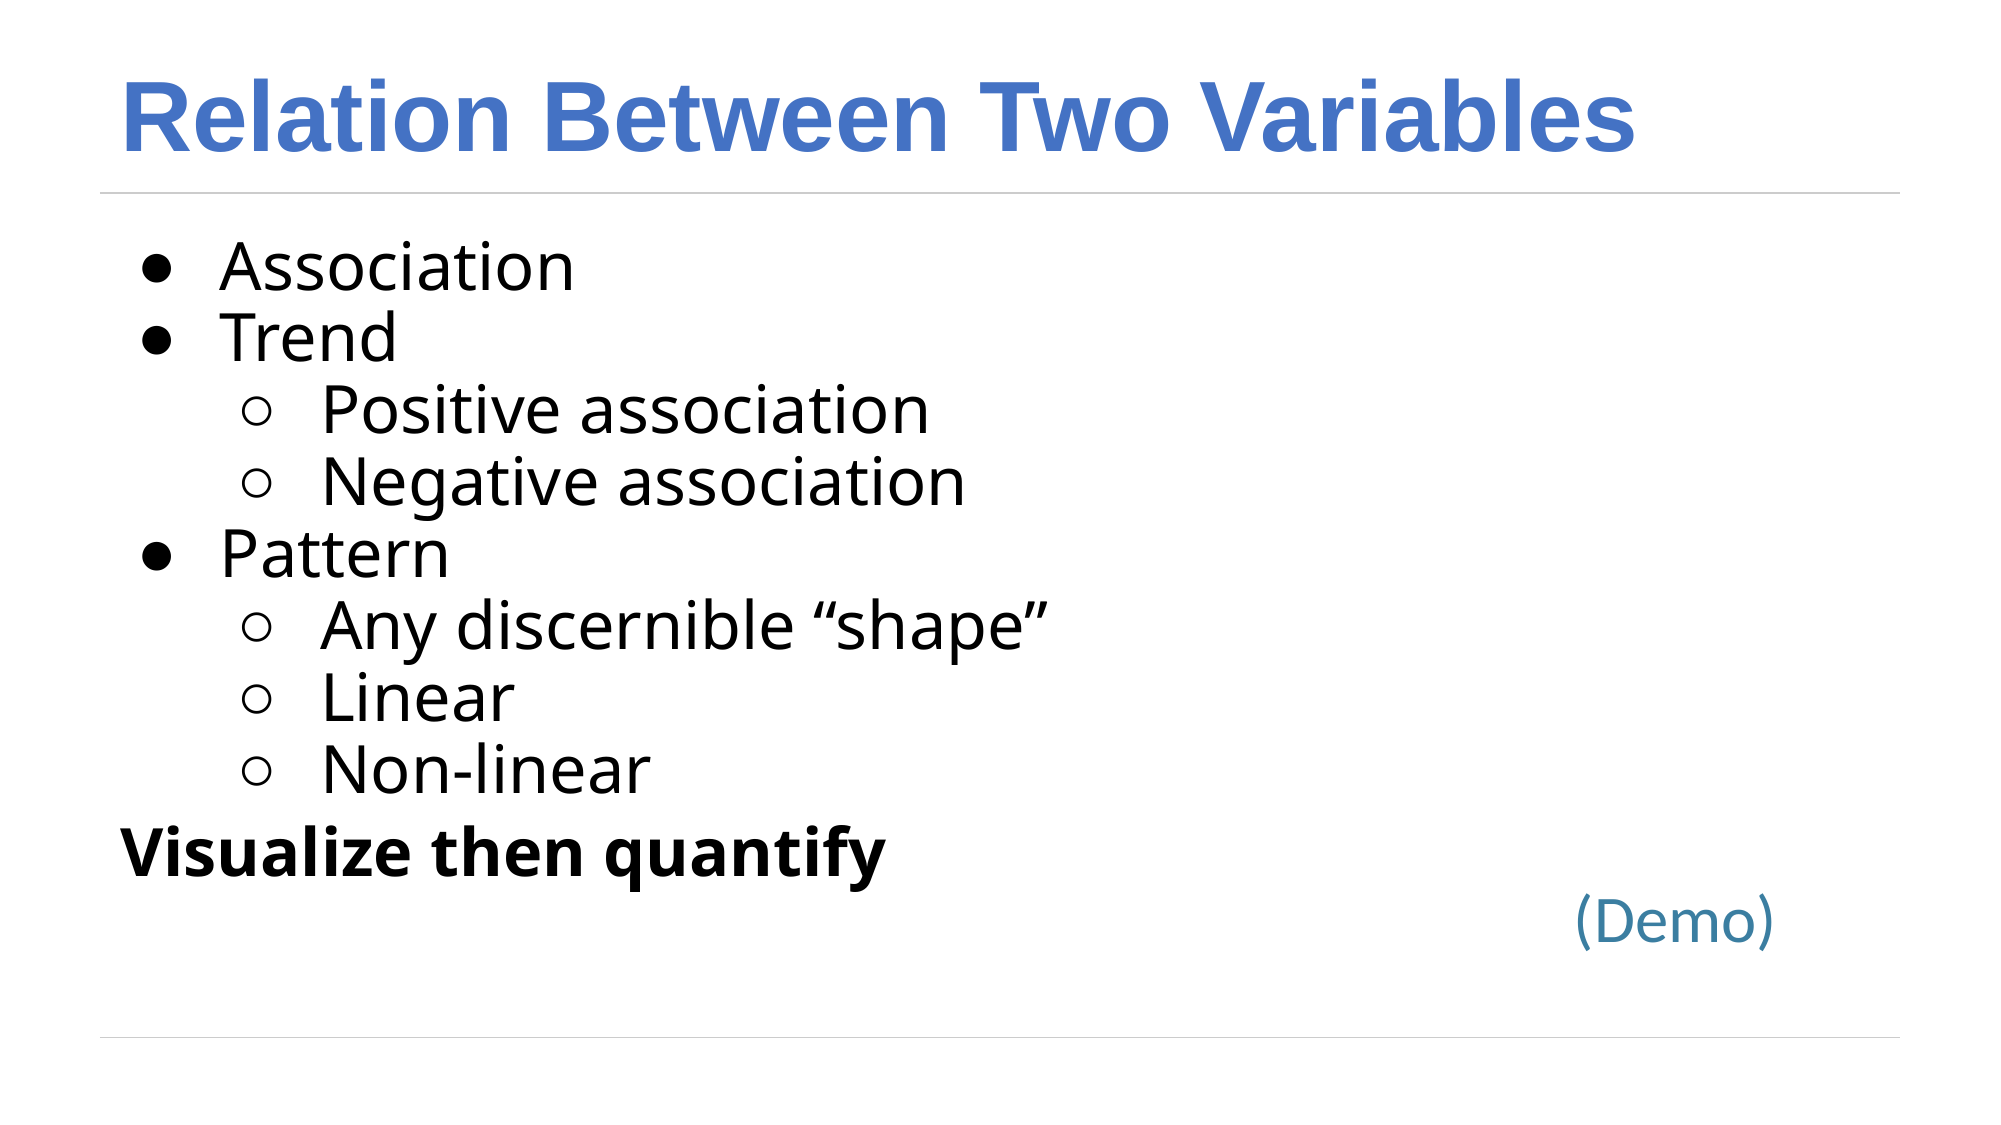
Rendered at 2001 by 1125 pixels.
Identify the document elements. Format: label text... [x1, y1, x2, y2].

list Association Trend Positive association Negative association Pattern Any discernible “shape” Linear Non-linear Visualize then quantify [99, 212, 1163, 1004]
text_box (Demo) [1520, 855, 1832, 1004]
title Relation Between Two Variables [99, 45, 1686, 193]
